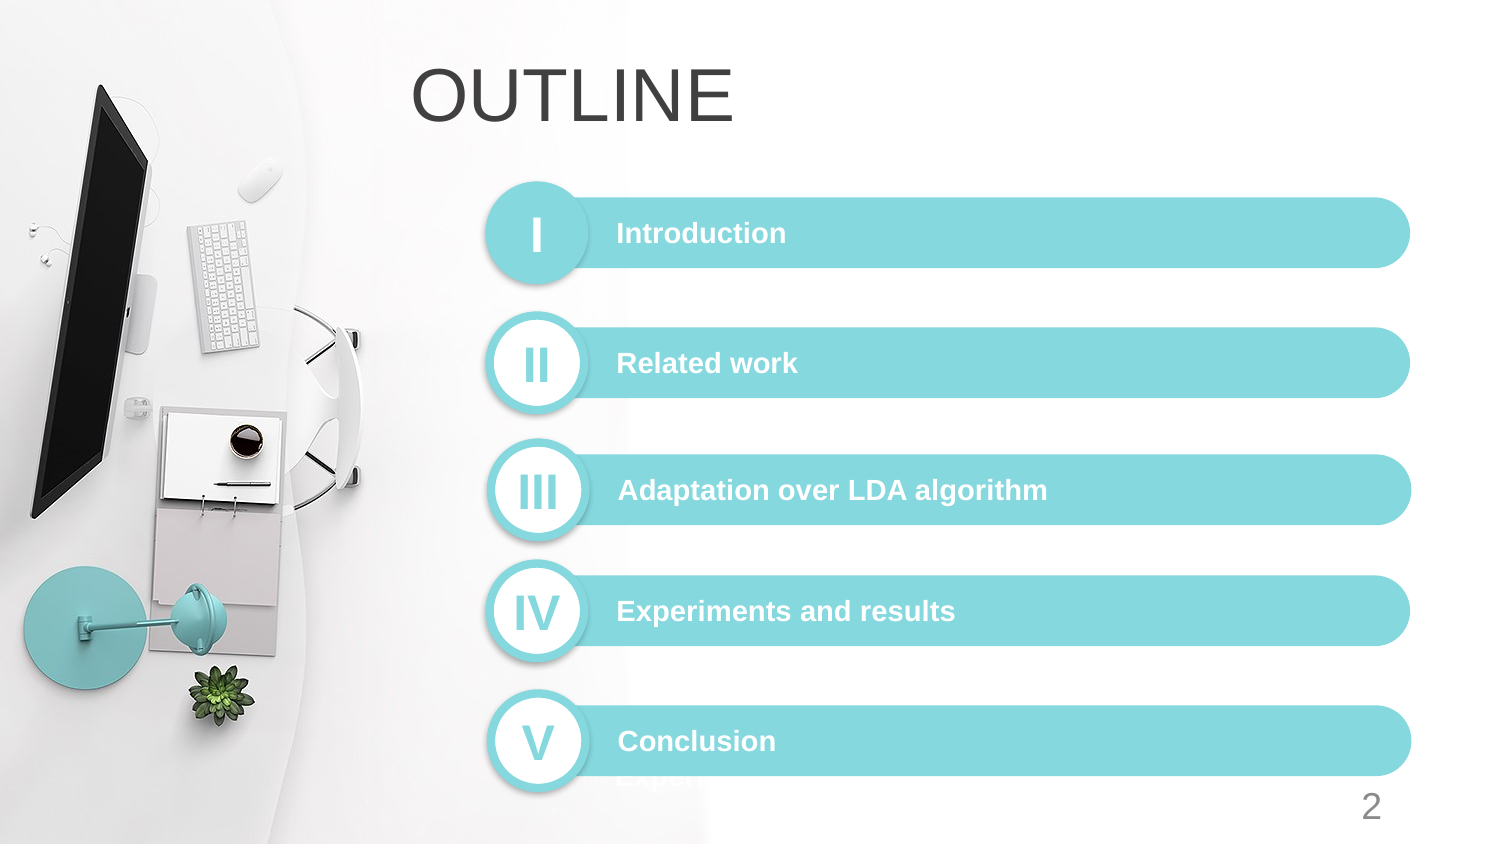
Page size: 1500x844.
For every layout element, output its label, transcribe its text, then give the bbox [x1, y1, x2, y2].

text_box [489, 563, 1411, 659]
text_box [489, 315, 1411, 411]
text_box OUTLINE [395, 43, 1500, 139]
picture [0, 0, 1500, 844]
slide_number 2 [1059, 798, 1397, 828]
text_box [489, 185, 1411, 281]
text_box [490, 442, 1412, 538]
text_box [490, 693, 1412, 789]
